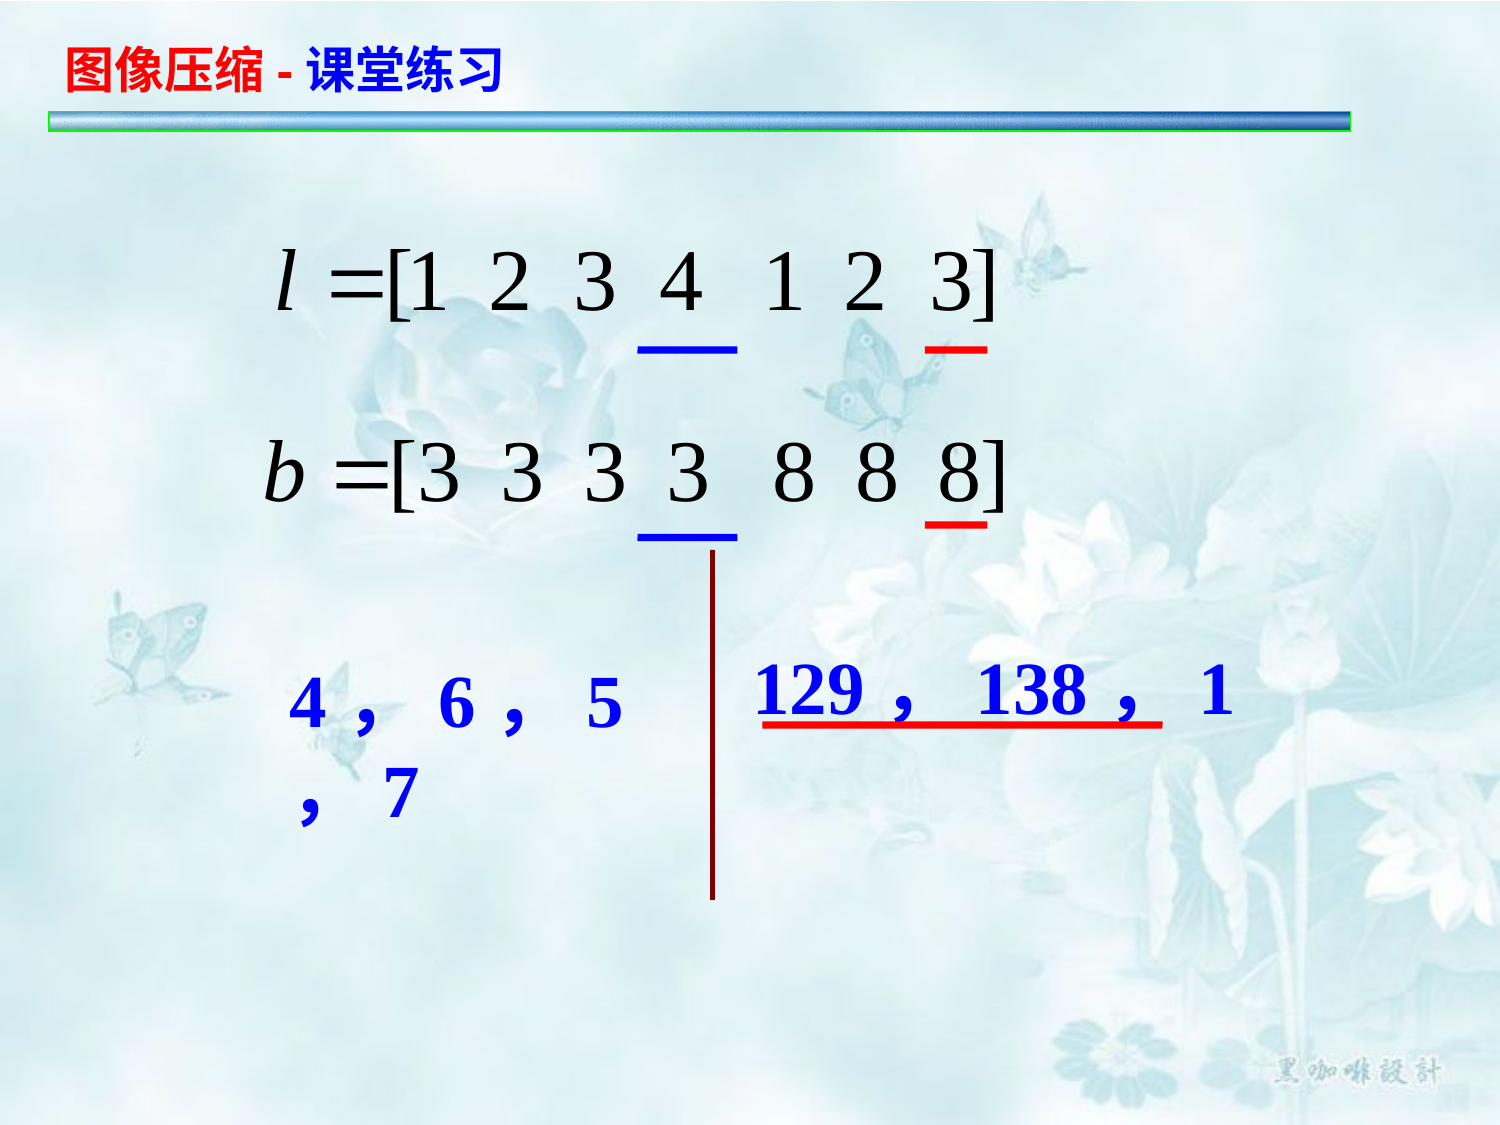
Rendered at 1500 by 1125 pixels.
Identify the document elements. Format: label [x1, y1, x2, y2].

picture [0, 1, 1500, 1125]
text_box [251, 419, 1024, 538]
list [262, 229, 1013, 347]
